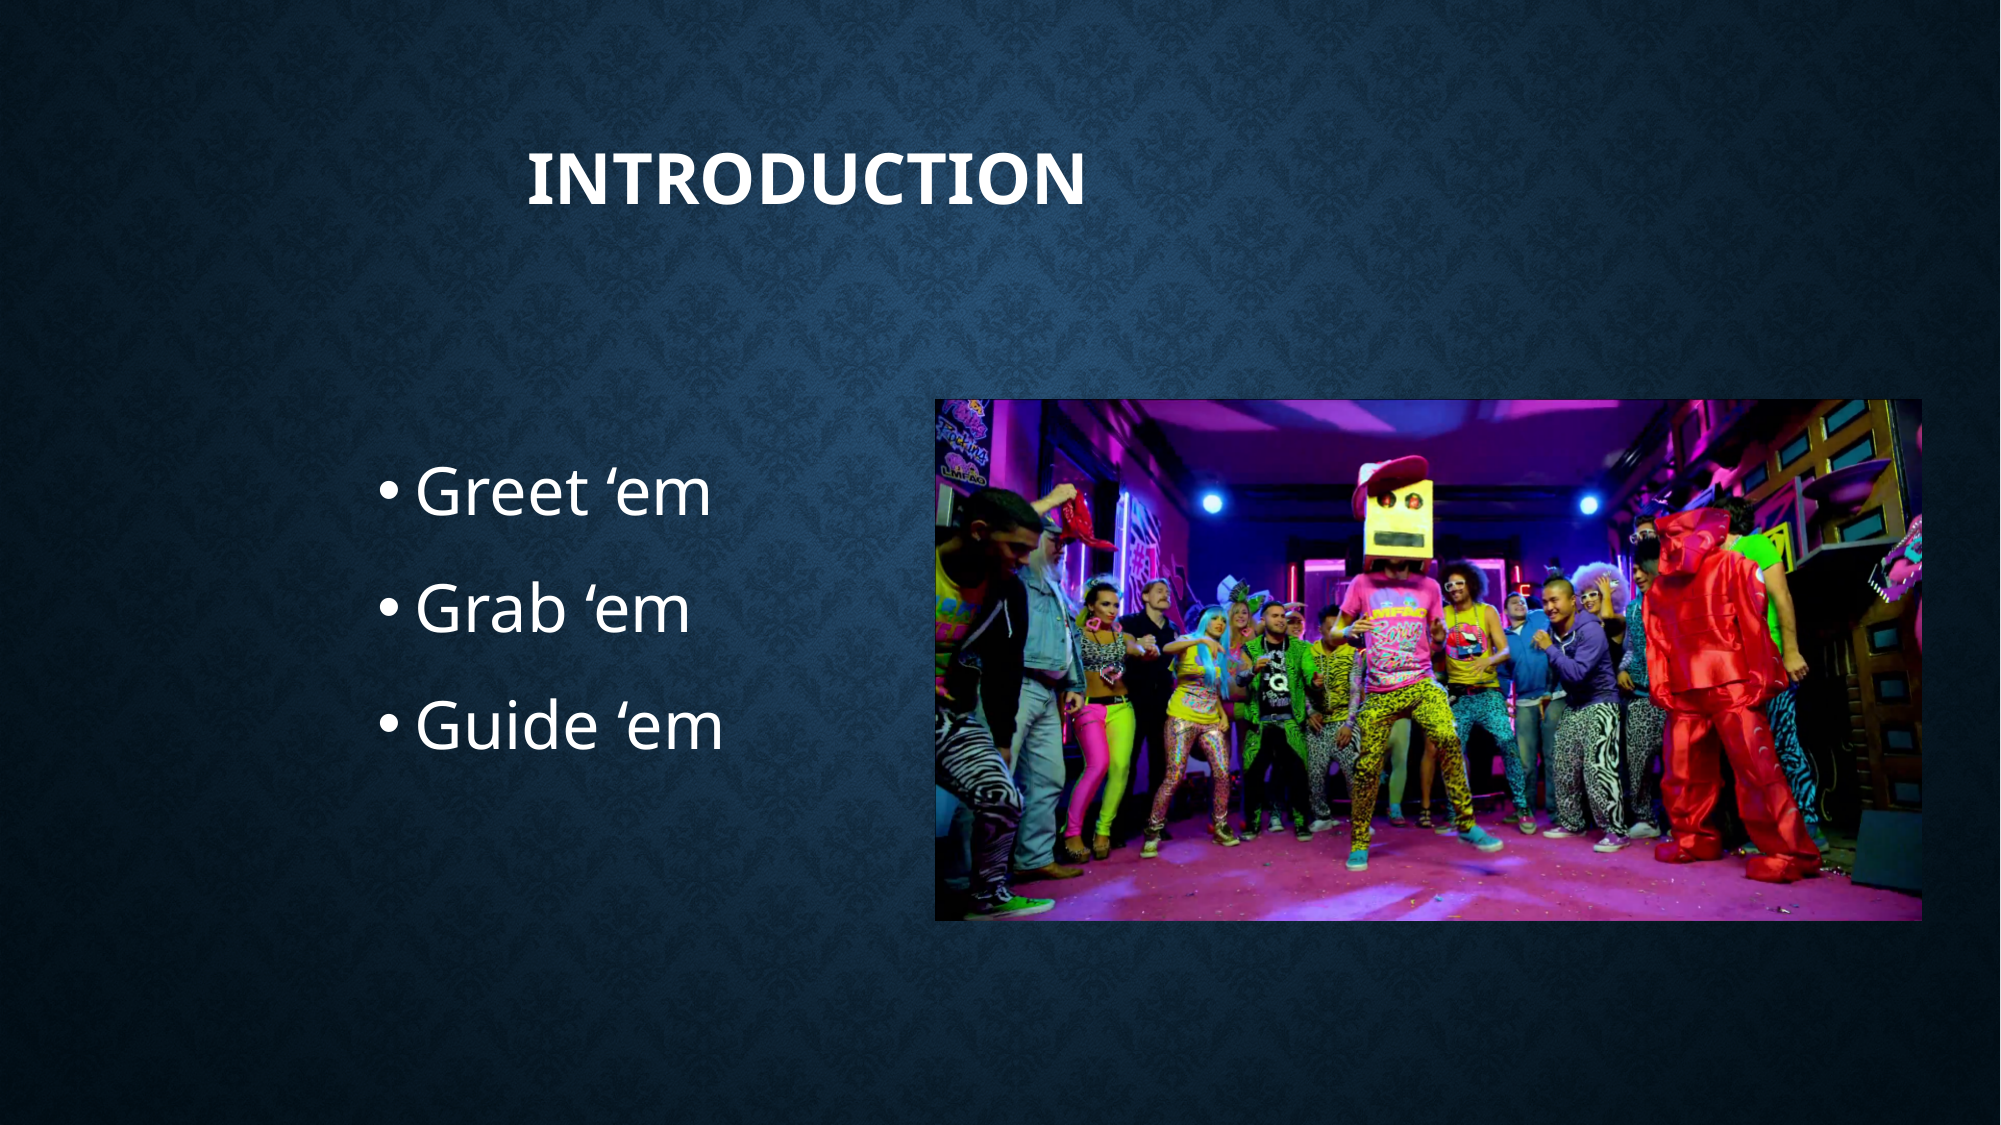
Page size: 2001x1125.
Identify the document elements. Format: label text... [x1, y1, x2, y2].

list Greet ‘em Grab ‘em Guide ‘em [362, 324, 989, 1000]
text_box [935, 399, 1923, 921]
title Introduction [150, 87, 1467, 275]
